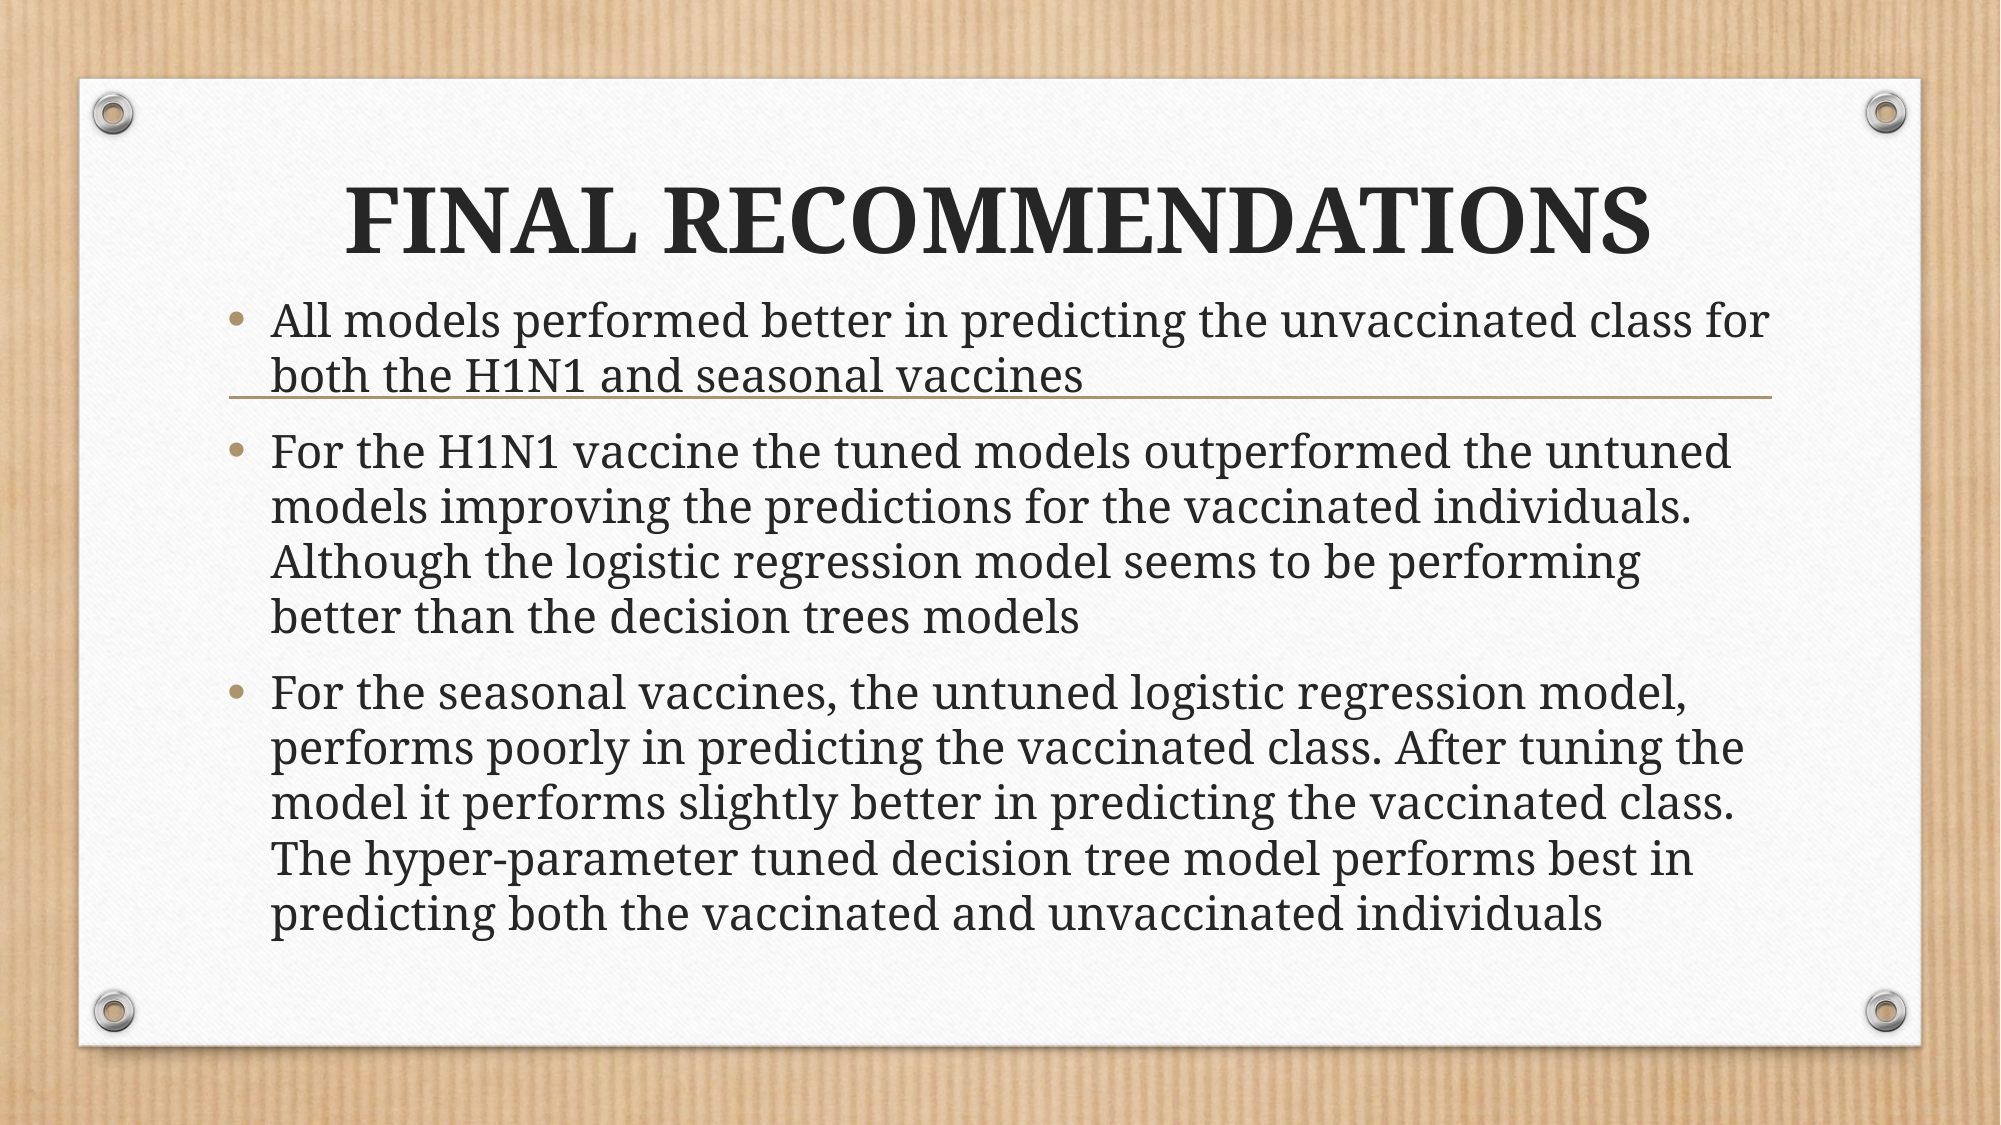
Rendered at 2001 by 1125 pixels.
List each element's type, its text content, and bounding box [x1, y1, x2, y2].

title FINAL RECOMMENDATIONS [212, 76, 1788, 283]
list All models performed better in predicting the unvaccinated class for both the H1N1 and seasonal vaccines For the H1N1 vaccine the tuned models outperformed the untuned models improving the predictions for the vaccinated individuals. Although the logistic regression model seems to be performing better than the decision trees models For the seasonal vaccines, the untuned logistic regression model, performs poorly in predicting the vaccinated class. After tuning the model it performs slightly better in predicting the vaccinated class. The hyper-parameter tuned decision tree model performs best in predicting both the vaccinated and unvaccinated individuals [212, 283, 1788, 956]
picture [0, 0, 2001, 1125]
